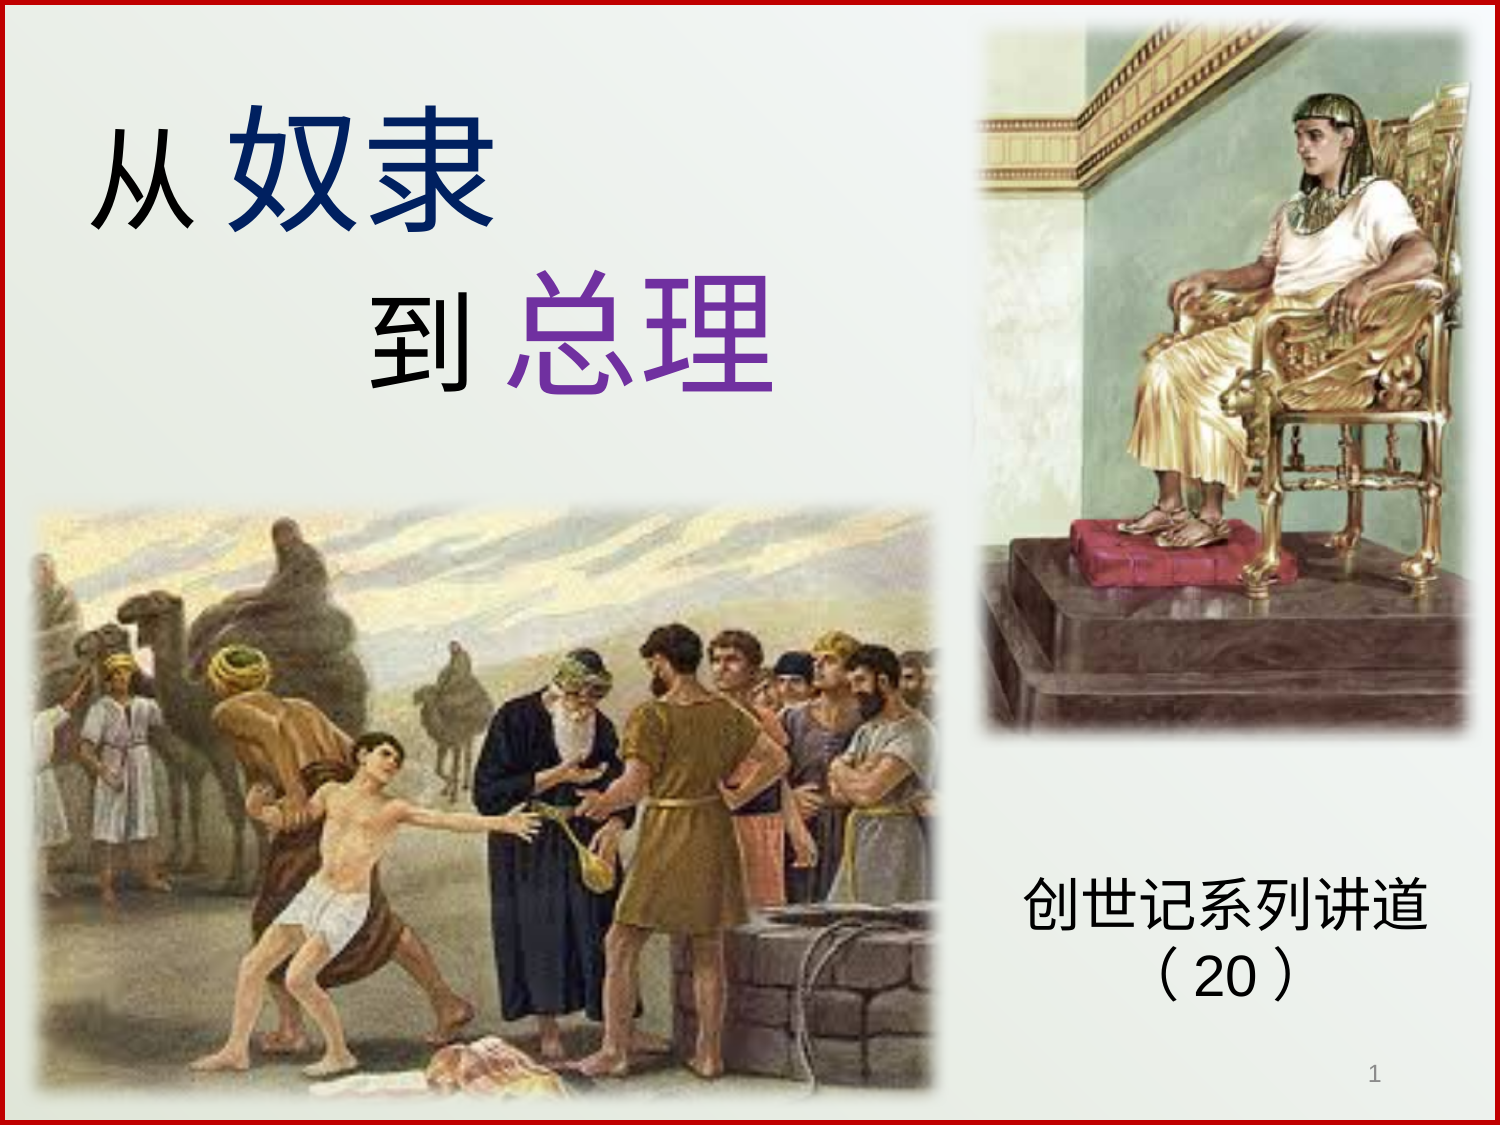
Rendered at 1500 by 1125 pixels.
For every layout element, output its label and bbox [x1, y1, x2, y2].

picture [967, 12, 1483, 748]
text_box [0, 0, 1500, 1125]
picture [19, 493, 949, 1110]
